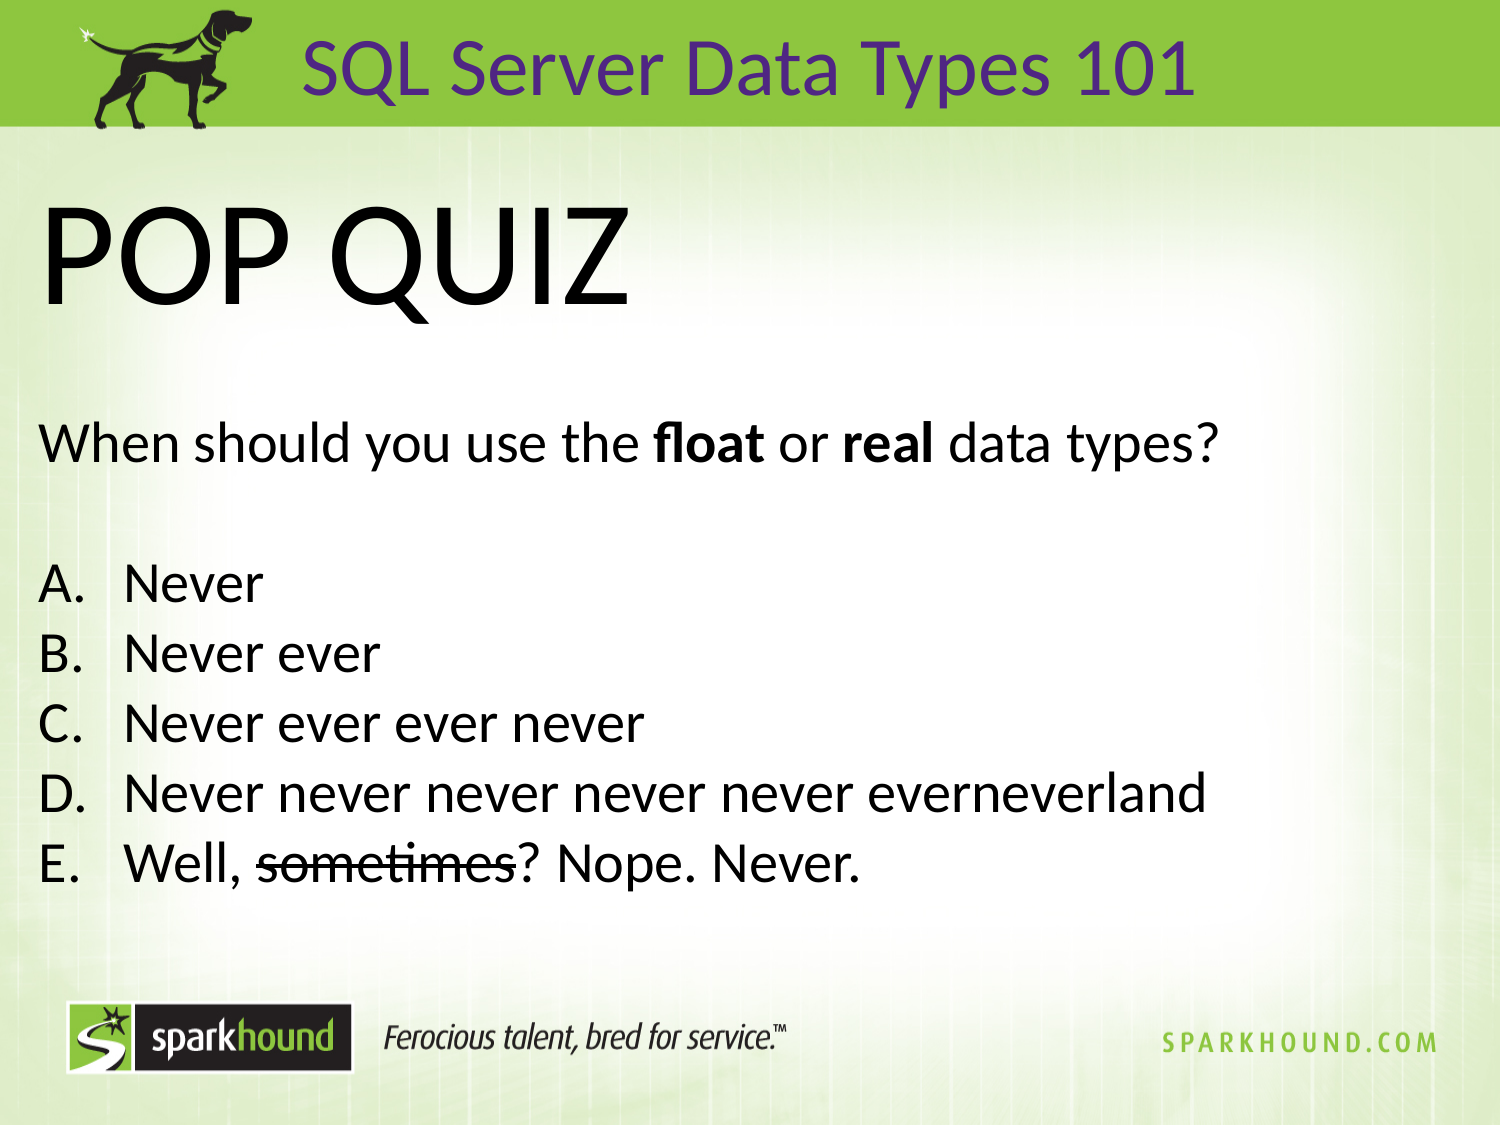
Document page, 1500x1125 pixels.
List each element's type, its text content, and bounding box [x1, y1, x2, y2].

text_box POP QUIZ When should you use the float or real data types? Never Never ever Never ever ever never Never never never never never everneverland Well, sometimes? Nope. Never. [24, 146, 1368, 902]
picture [0, 125, 1500, 1125]
text_box SQL Server Data Types 101 [0, 0, 1500, 125]
